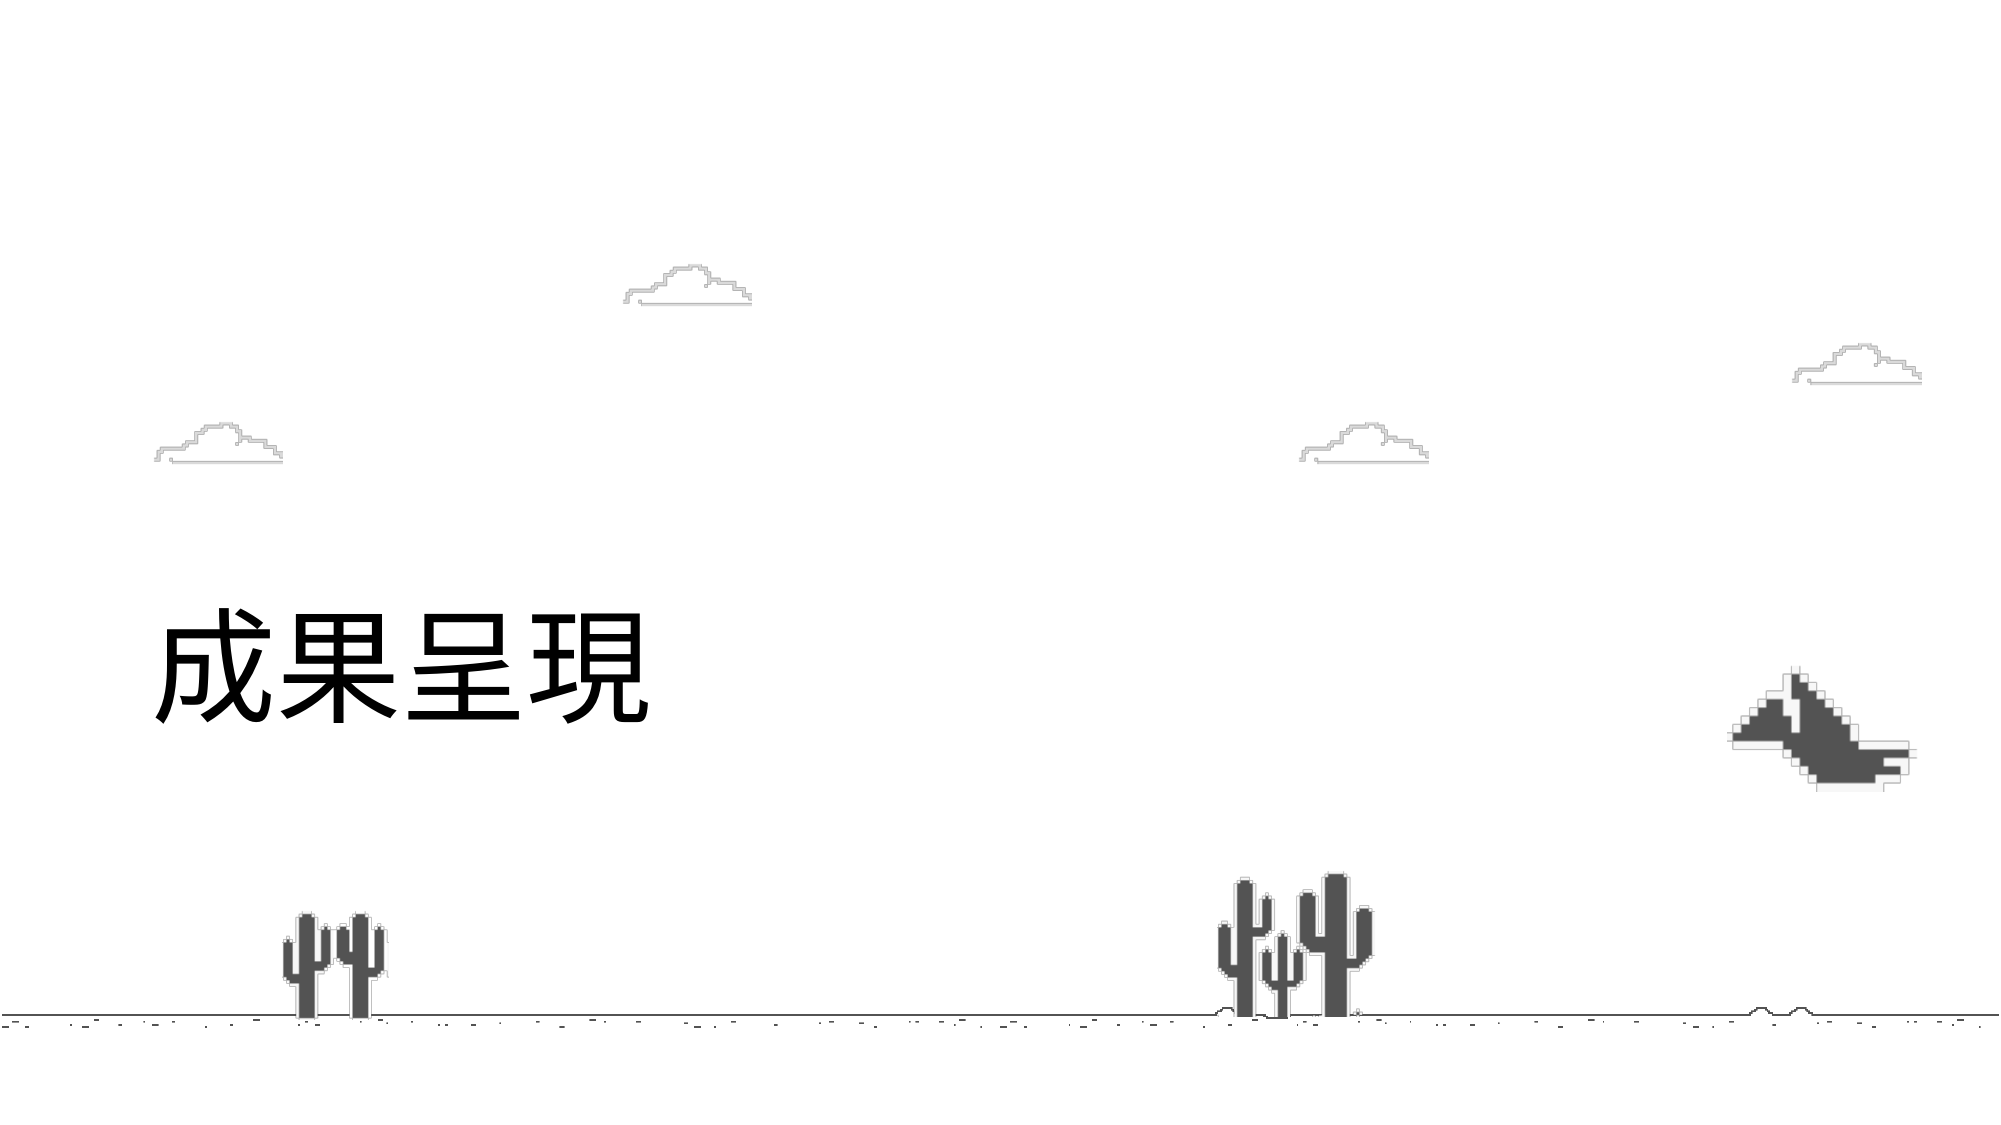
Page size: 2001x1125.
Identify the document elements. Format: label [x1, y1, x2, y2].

text_box [0, 261, 2000, 1029]
